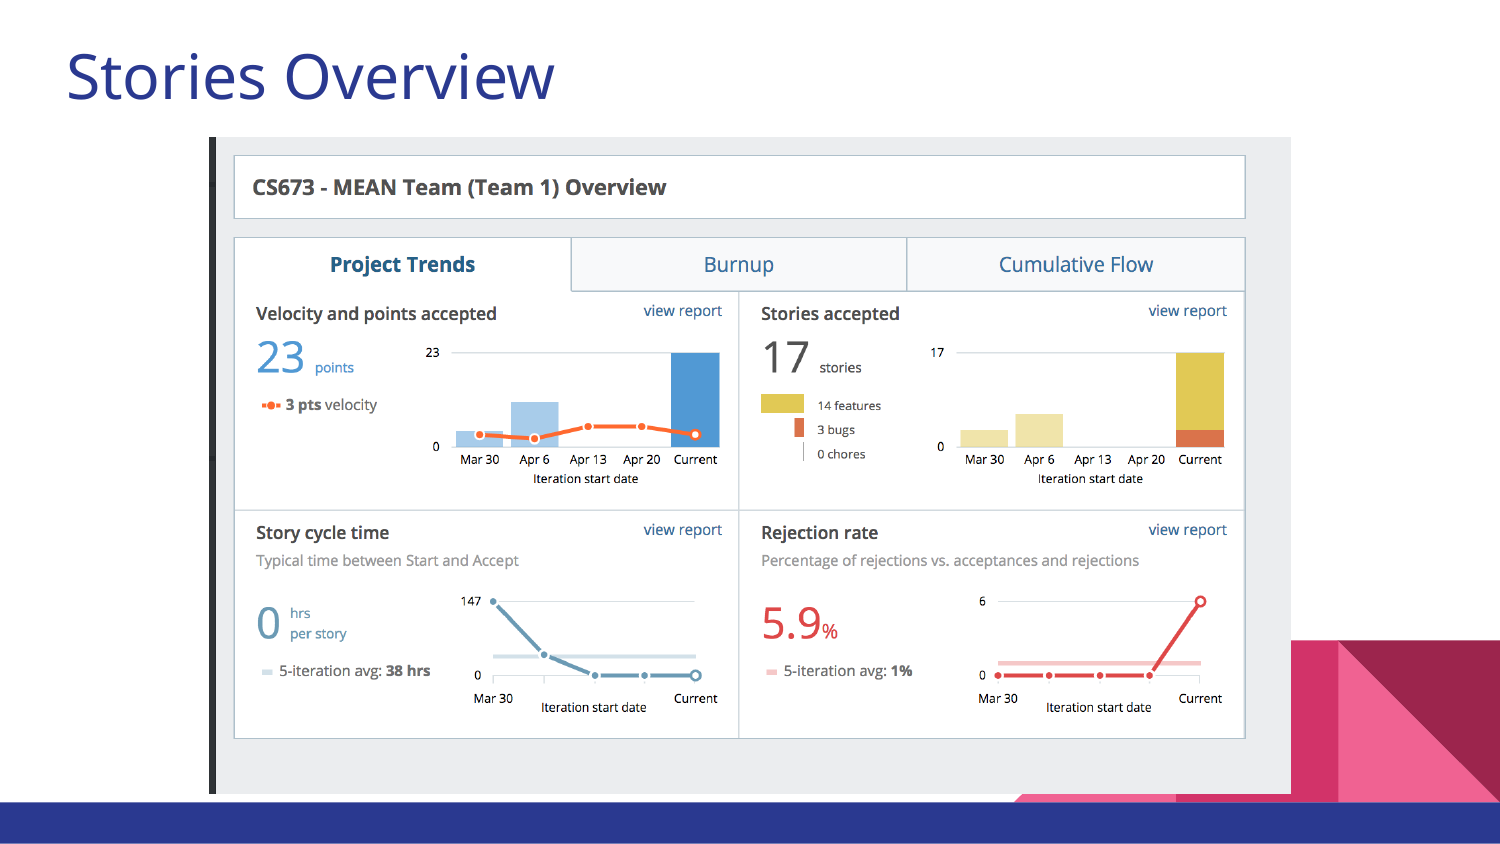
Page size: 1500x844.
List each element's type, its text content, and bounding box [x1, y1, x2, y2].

picture [209, 137, 1291, 794]
title Stories Overview [51, 21, 1449, 138]
